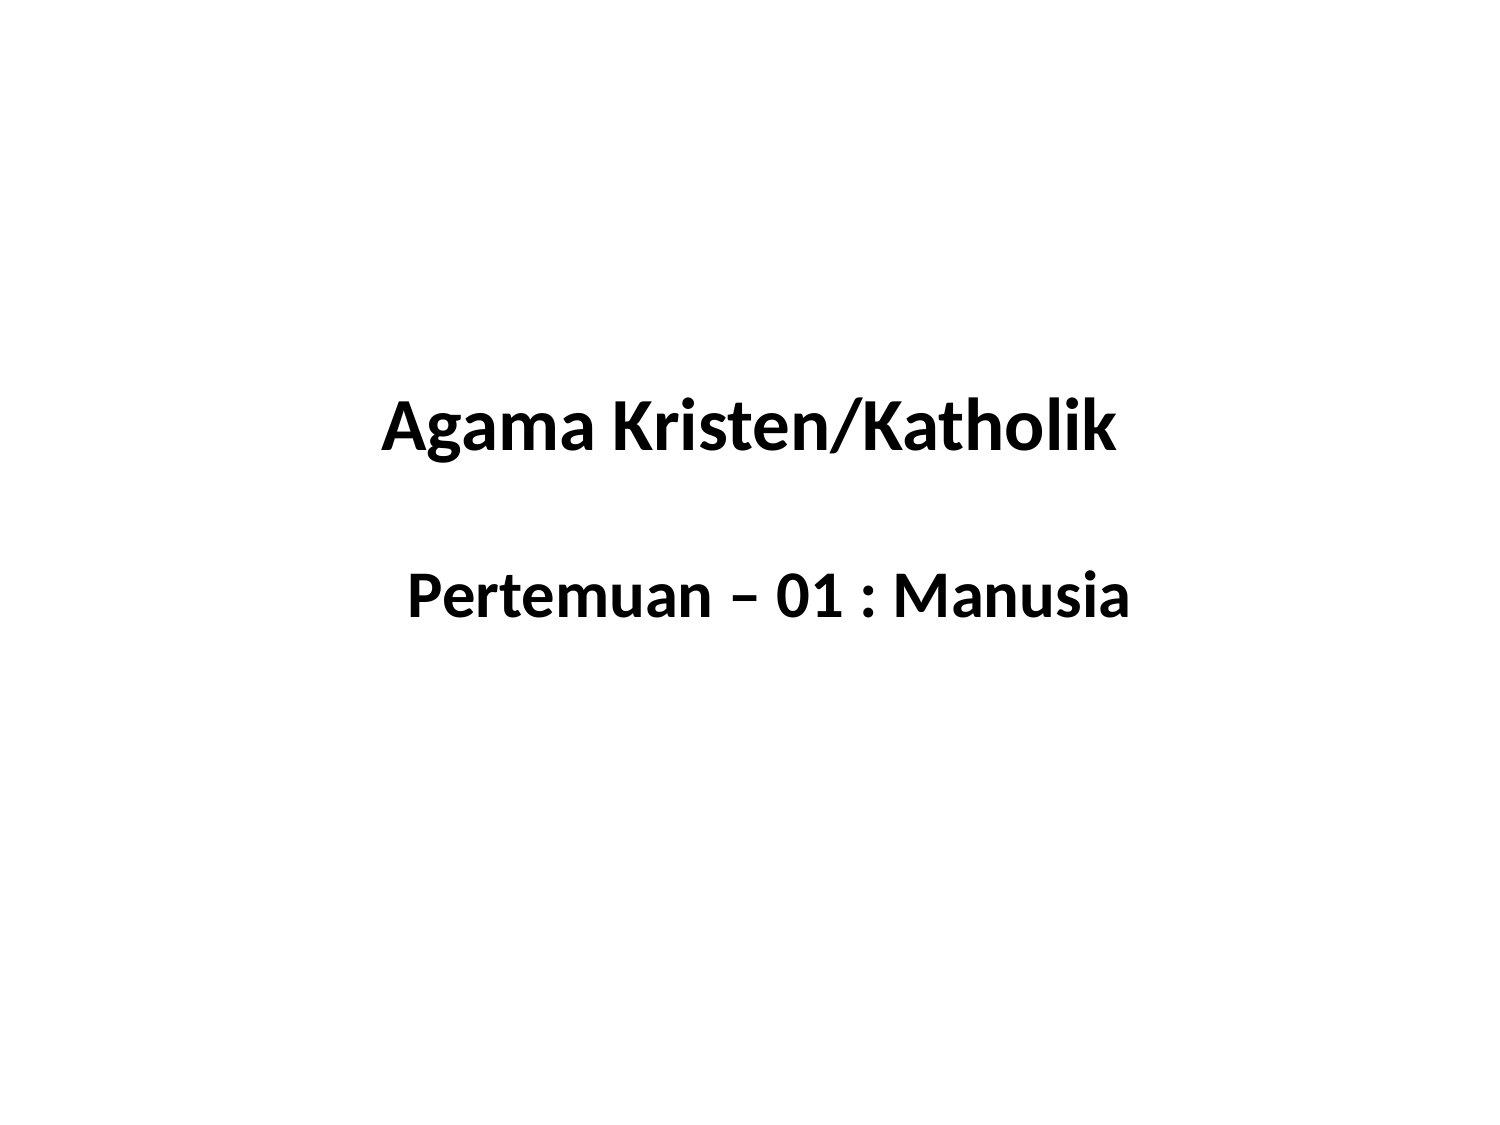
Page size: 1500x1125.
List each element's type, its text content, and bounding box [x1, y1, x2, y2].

text_box Pertemuan – 01 : Manusia [132, 519, 1408, 662]
title Agama Kristen/Katholik [112, 349, 1388, 492]
